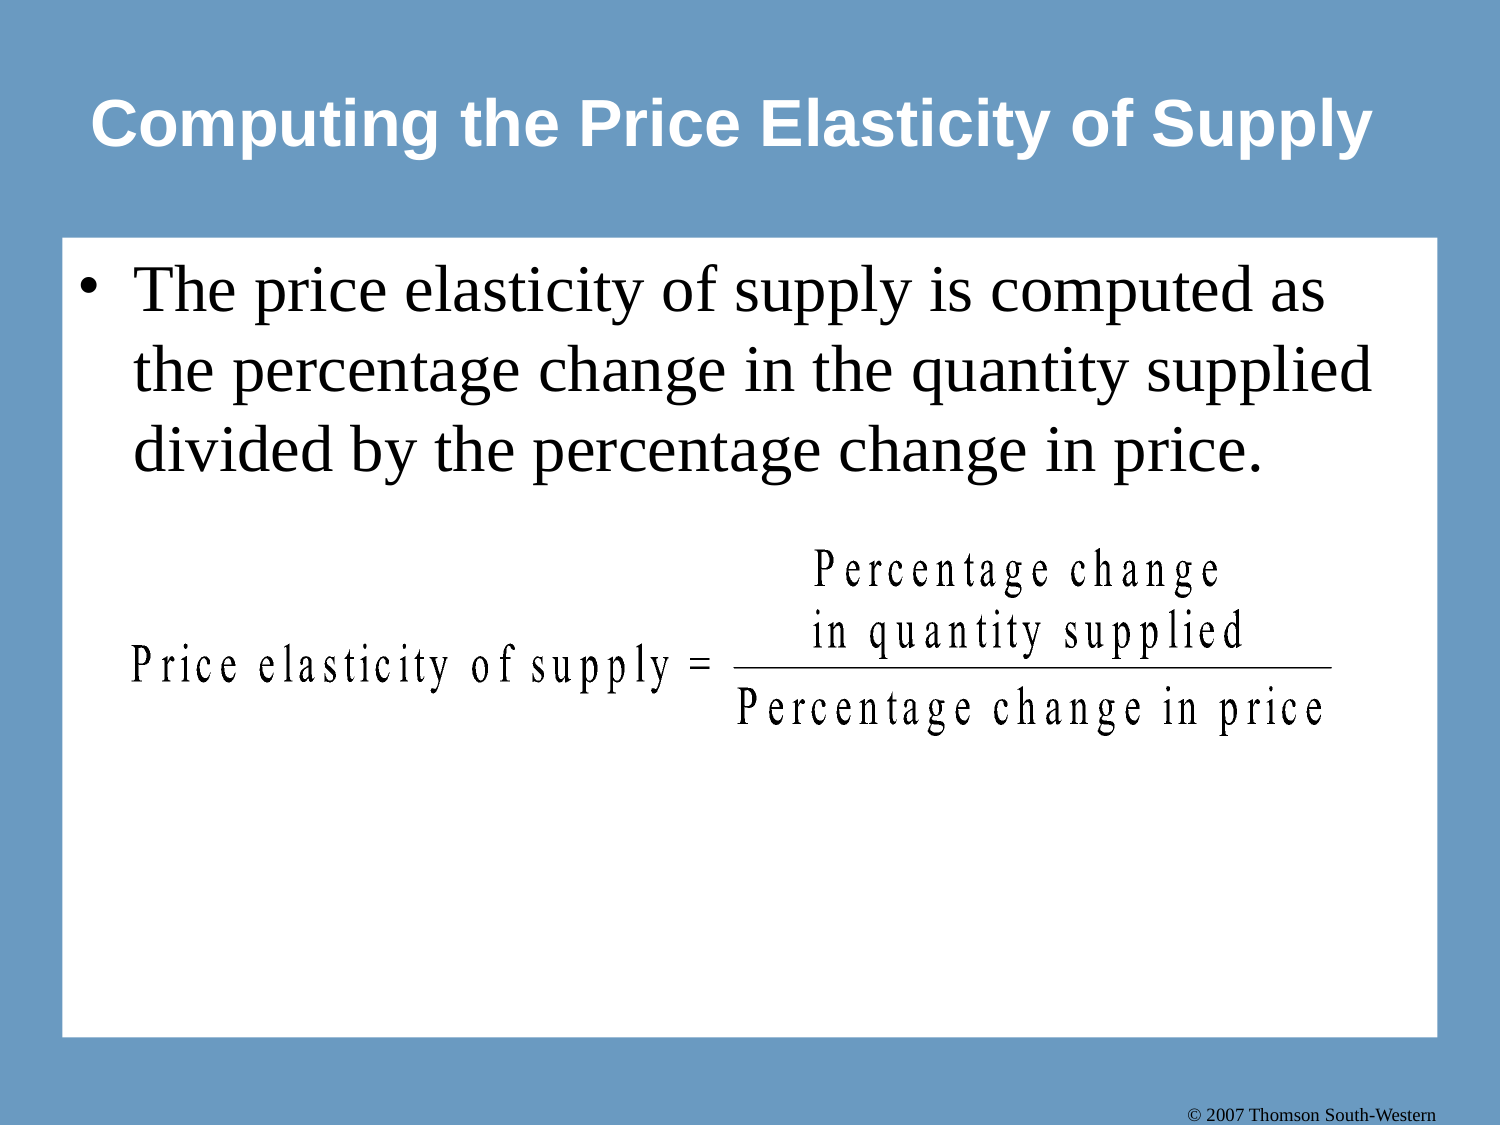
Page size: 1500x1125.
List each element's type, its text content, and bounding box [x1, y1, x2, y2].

list The price elasticity of supply is computed as the percentage change in the quantity supplied divided by the percentage change in price. [62, 237, 1438, 1038]
picture [124, 537, 1338, 744]
title Computing the Price Elasticity of Supply [75, 24, 1450, 225]
